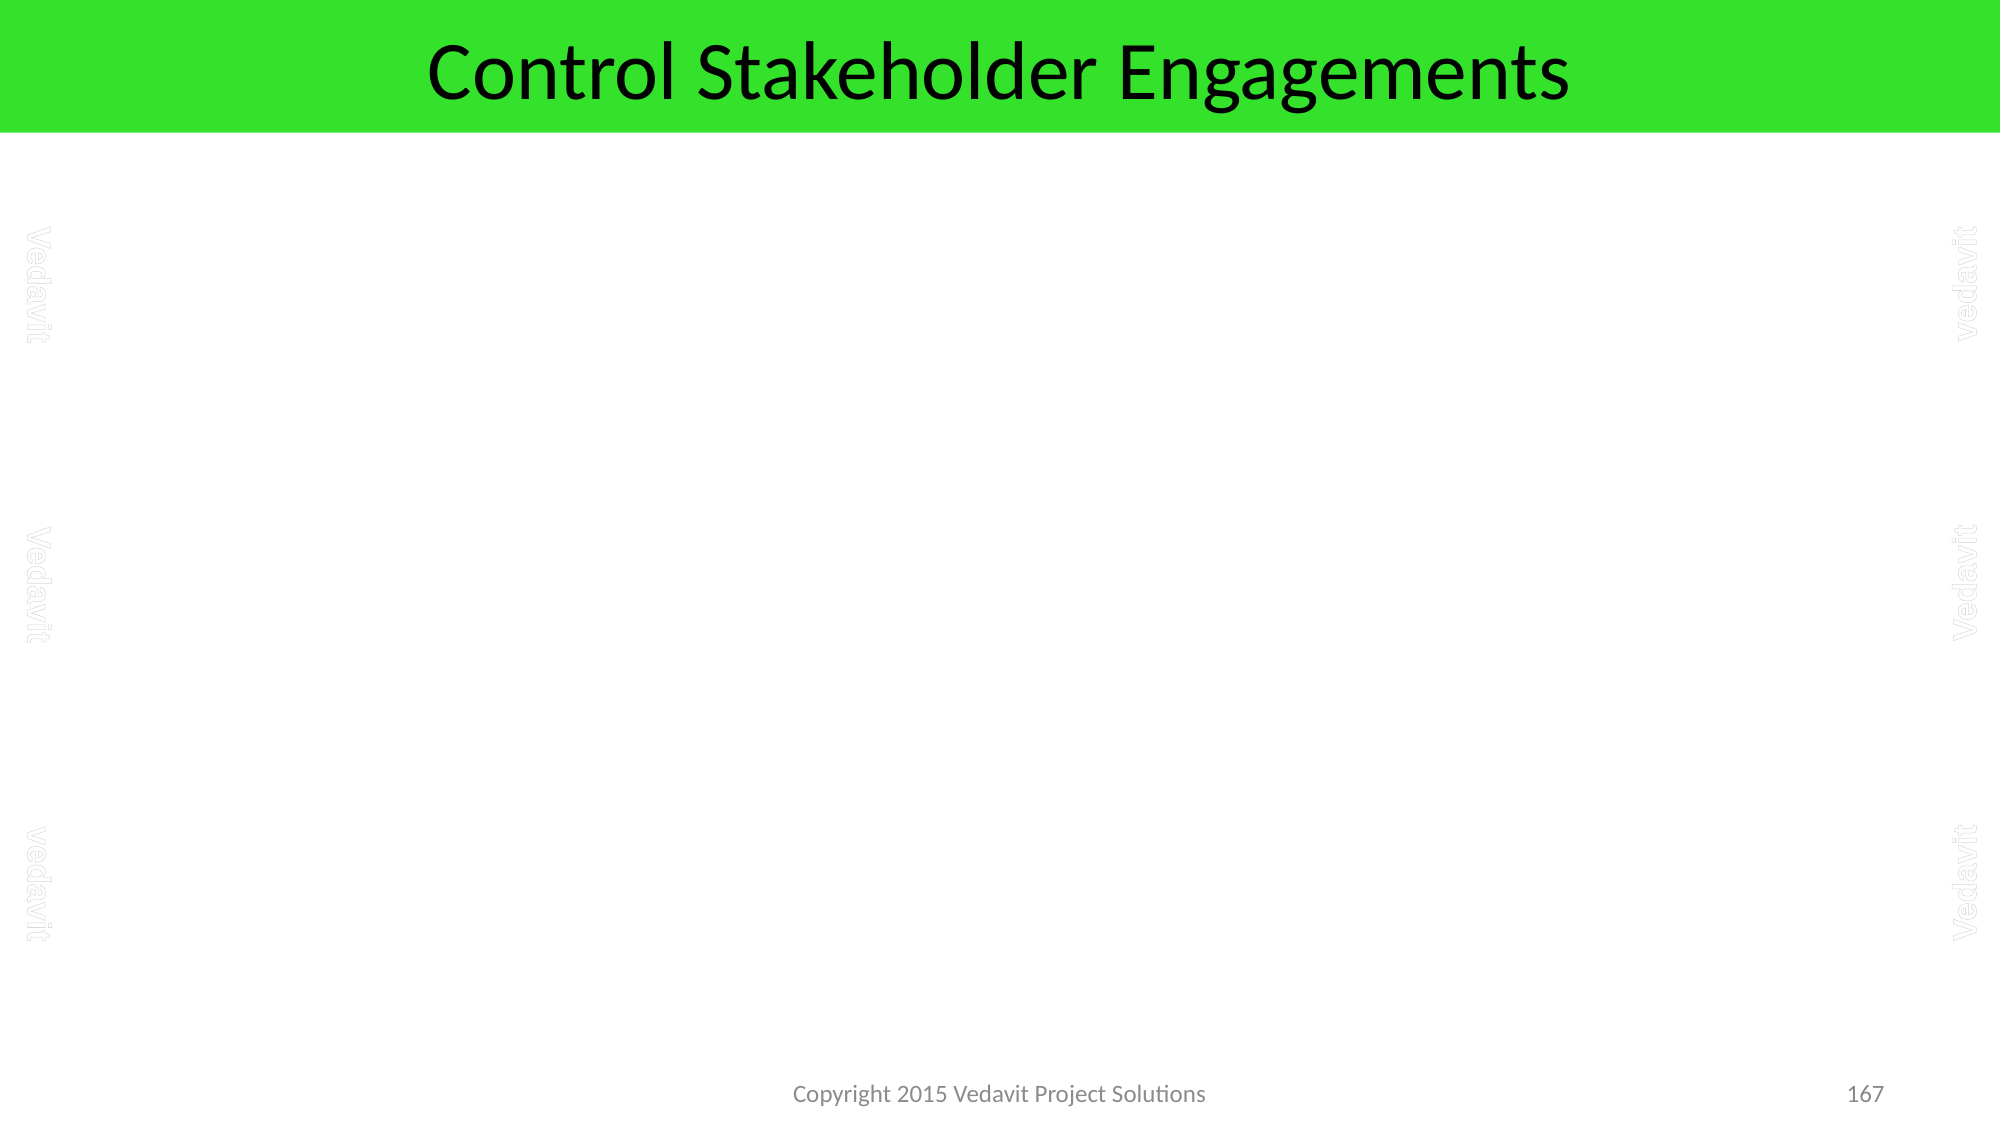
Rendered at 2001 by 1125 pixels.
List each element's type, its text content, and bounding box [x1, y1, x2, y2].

title Control Stakeholder Engagements [0, 0, 2000, 133]
footer Copyright 2015 Vedavit Project Solutions [683, 1062, 1317, 1123]
slide_number 167 [1433, 1062, 1900, 1123]
